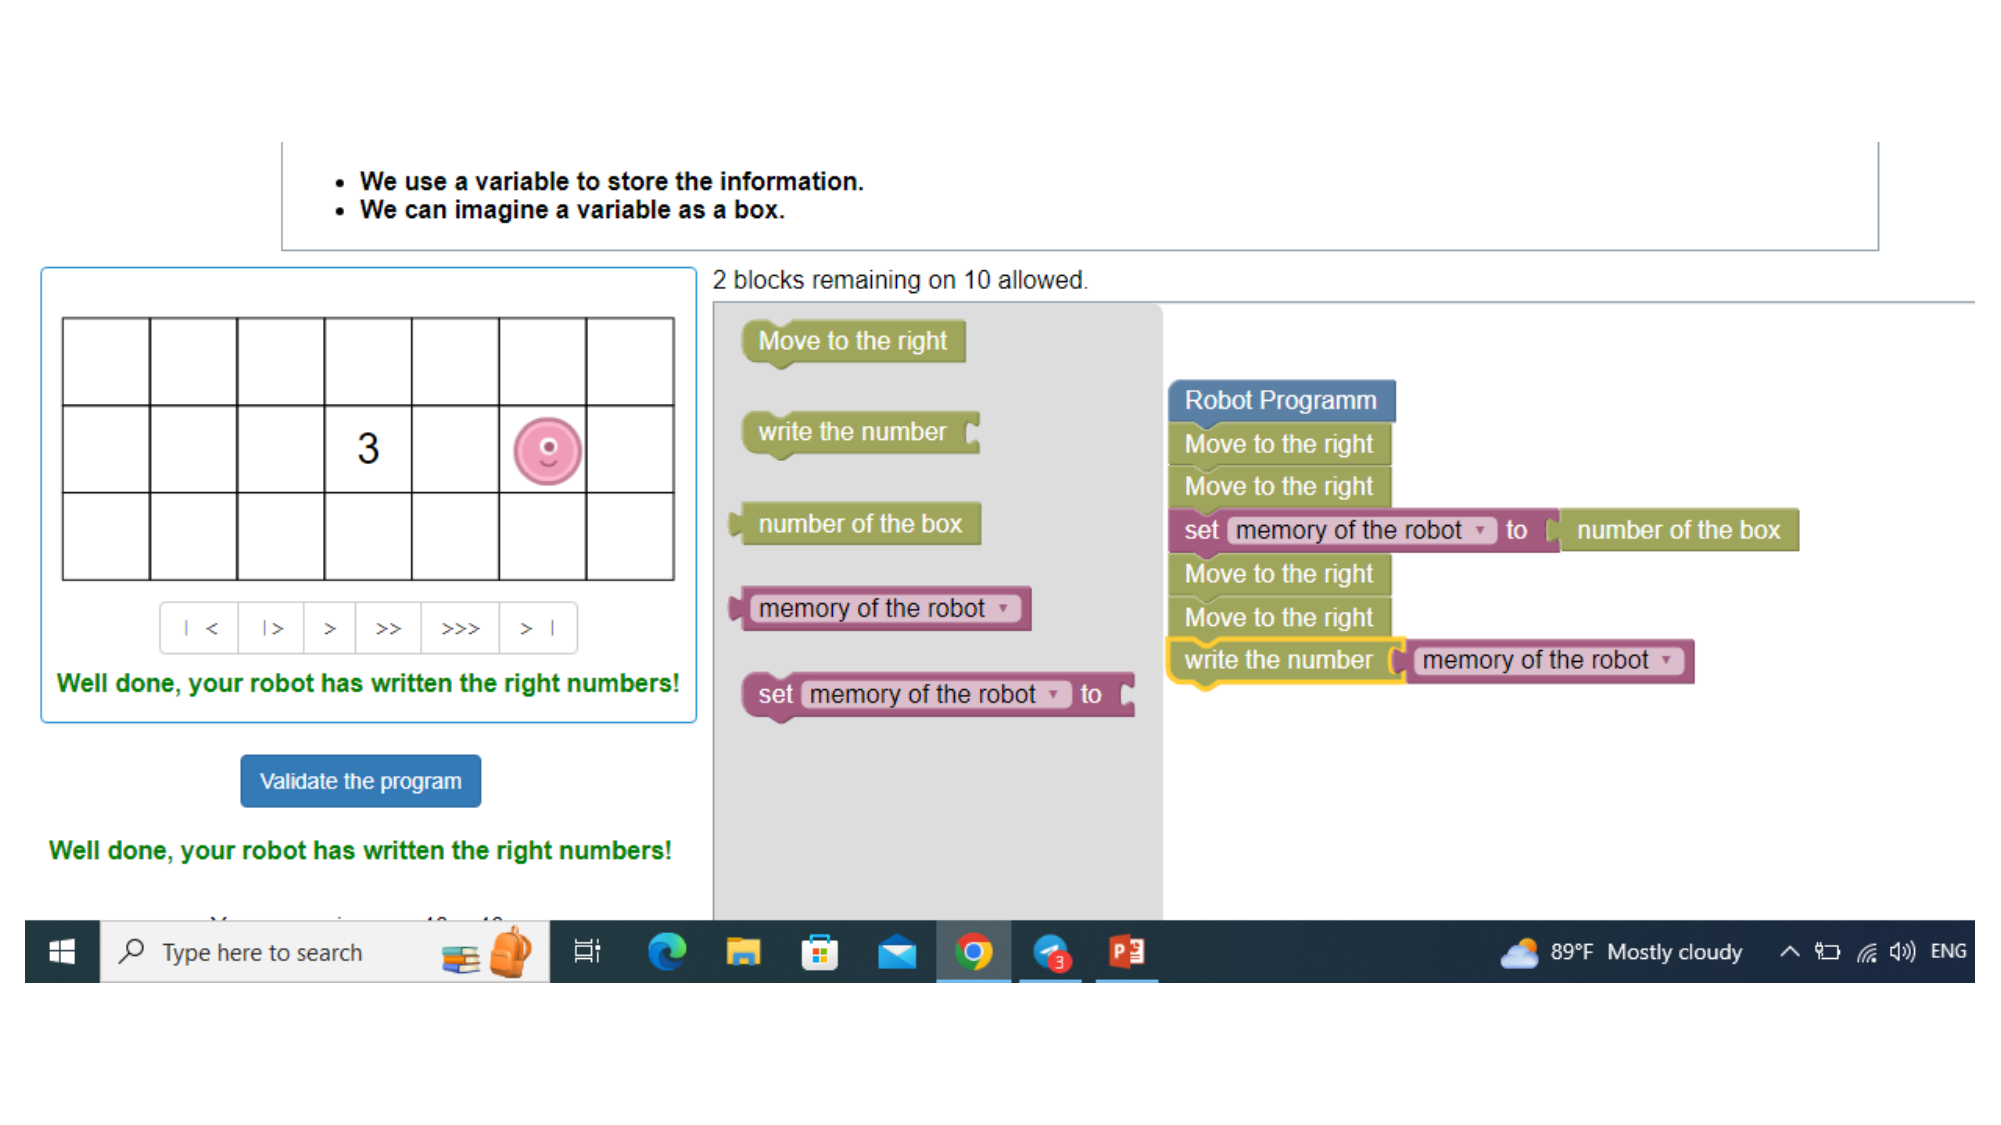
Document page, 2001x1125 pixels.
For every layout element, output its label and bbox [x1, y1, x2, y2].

picture [25, 142, 1975, 983]
